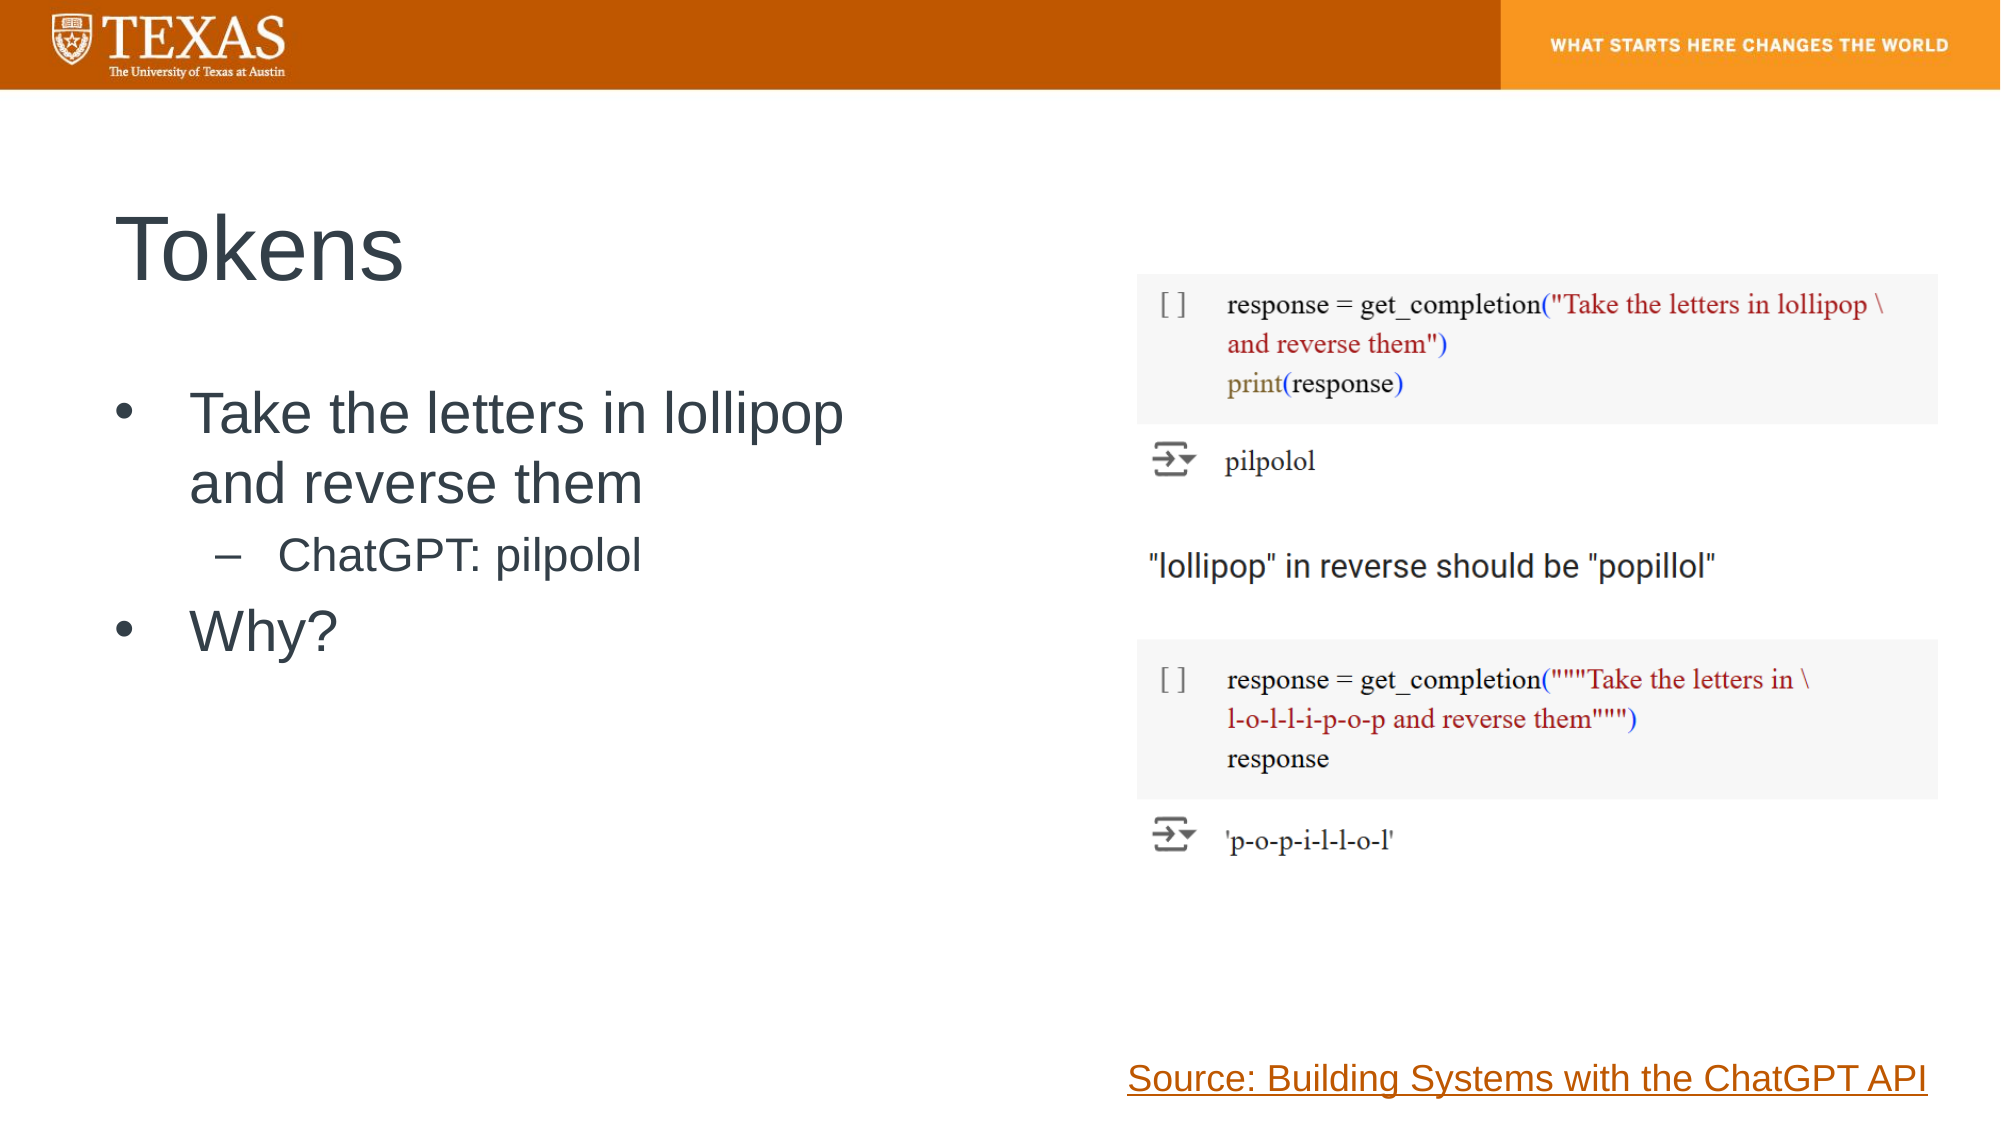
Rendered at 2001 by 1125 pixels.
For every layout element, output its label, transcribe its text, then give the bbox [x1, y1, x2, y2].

text_box Source: Building Systems with the ChatGPT API [1112, 1046, 1963, 1107]
title Tokens [99, 149, 1900, 338]
picture [0, 0, 2001, 1125]
list Take the letters in lollipop and reverse them ChatGPT: pilpolol Why? [99, 367, 950, 1006]
